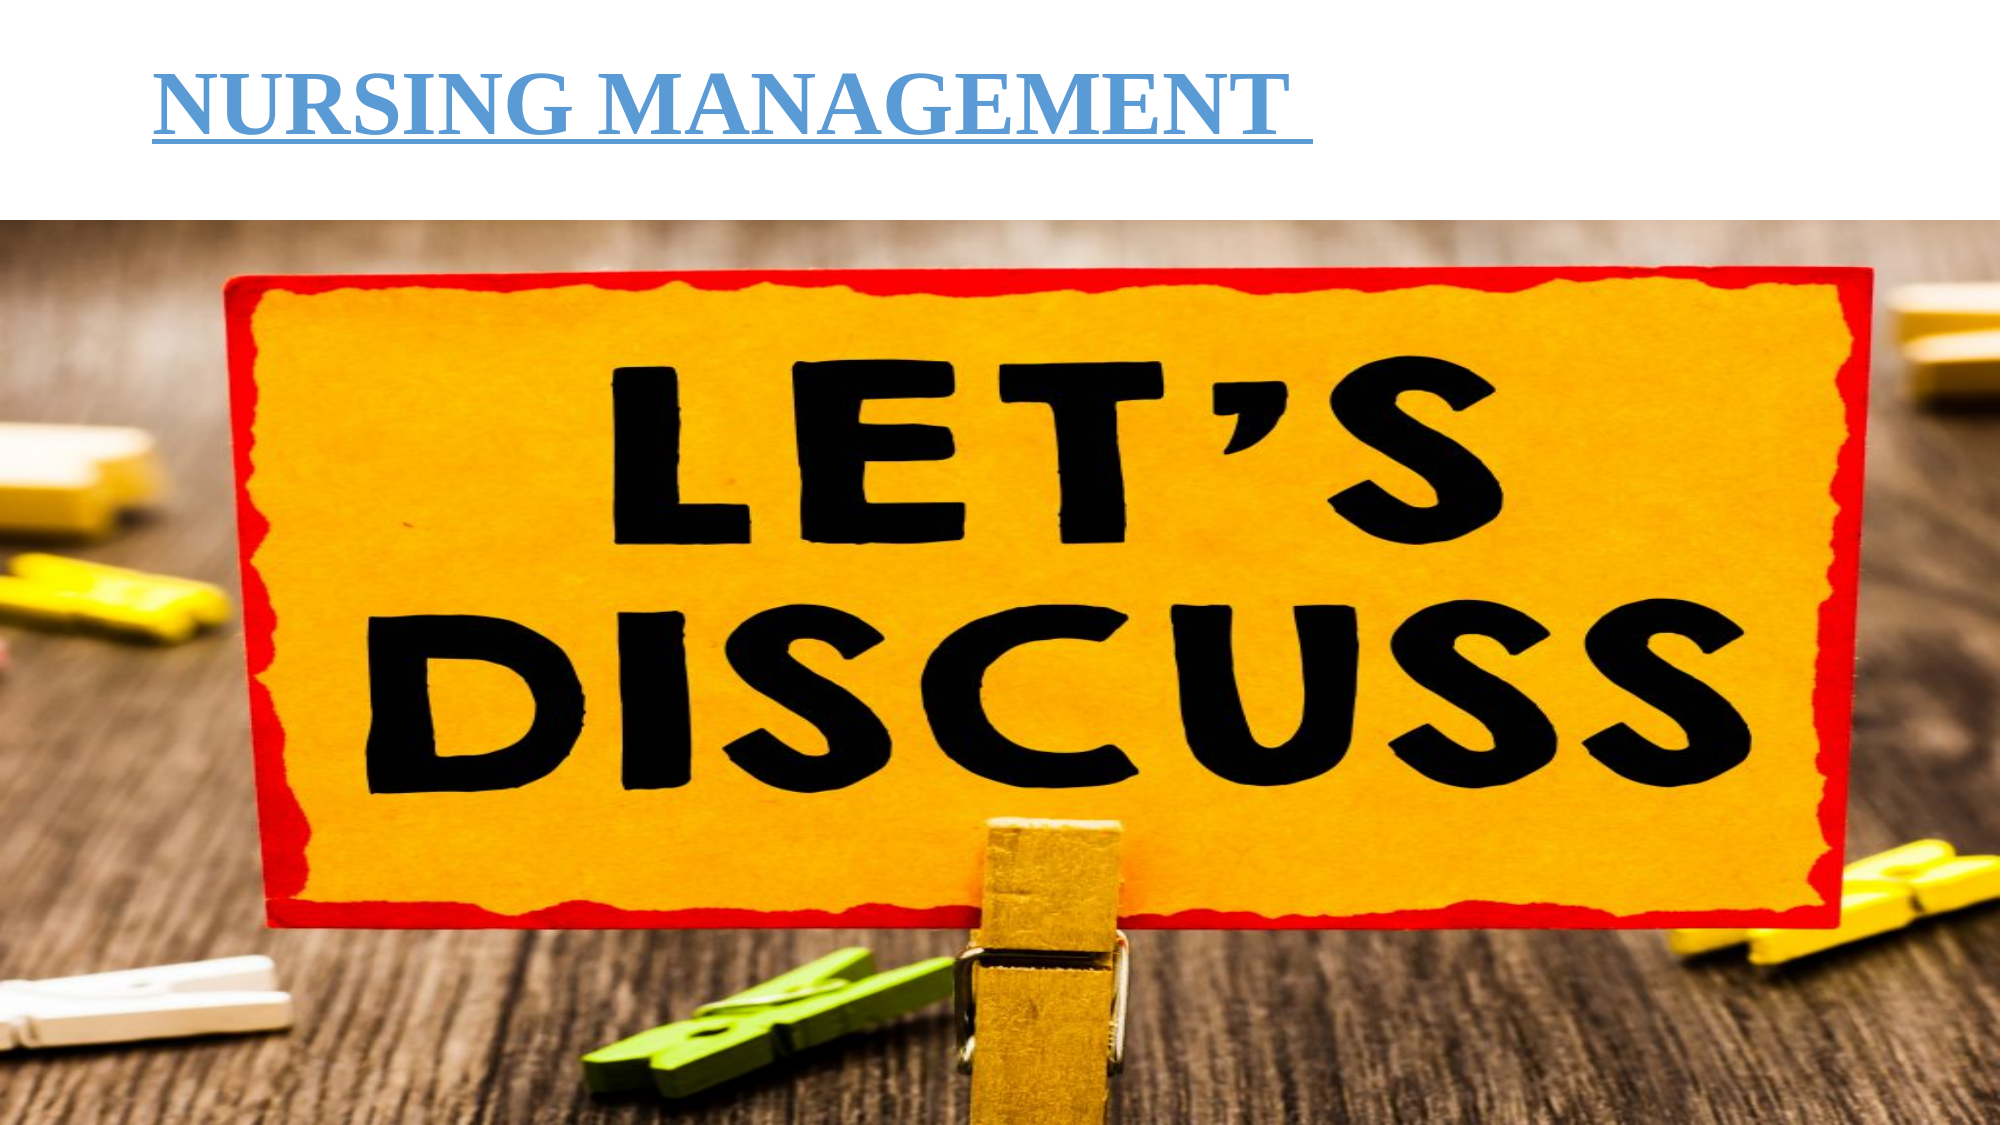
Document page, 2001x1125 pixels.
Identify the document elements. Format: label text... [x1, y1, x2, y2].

title NURSING MANAGEMENT [137, 19, 1863, 190]
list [0, 220, 2000, 1125]
